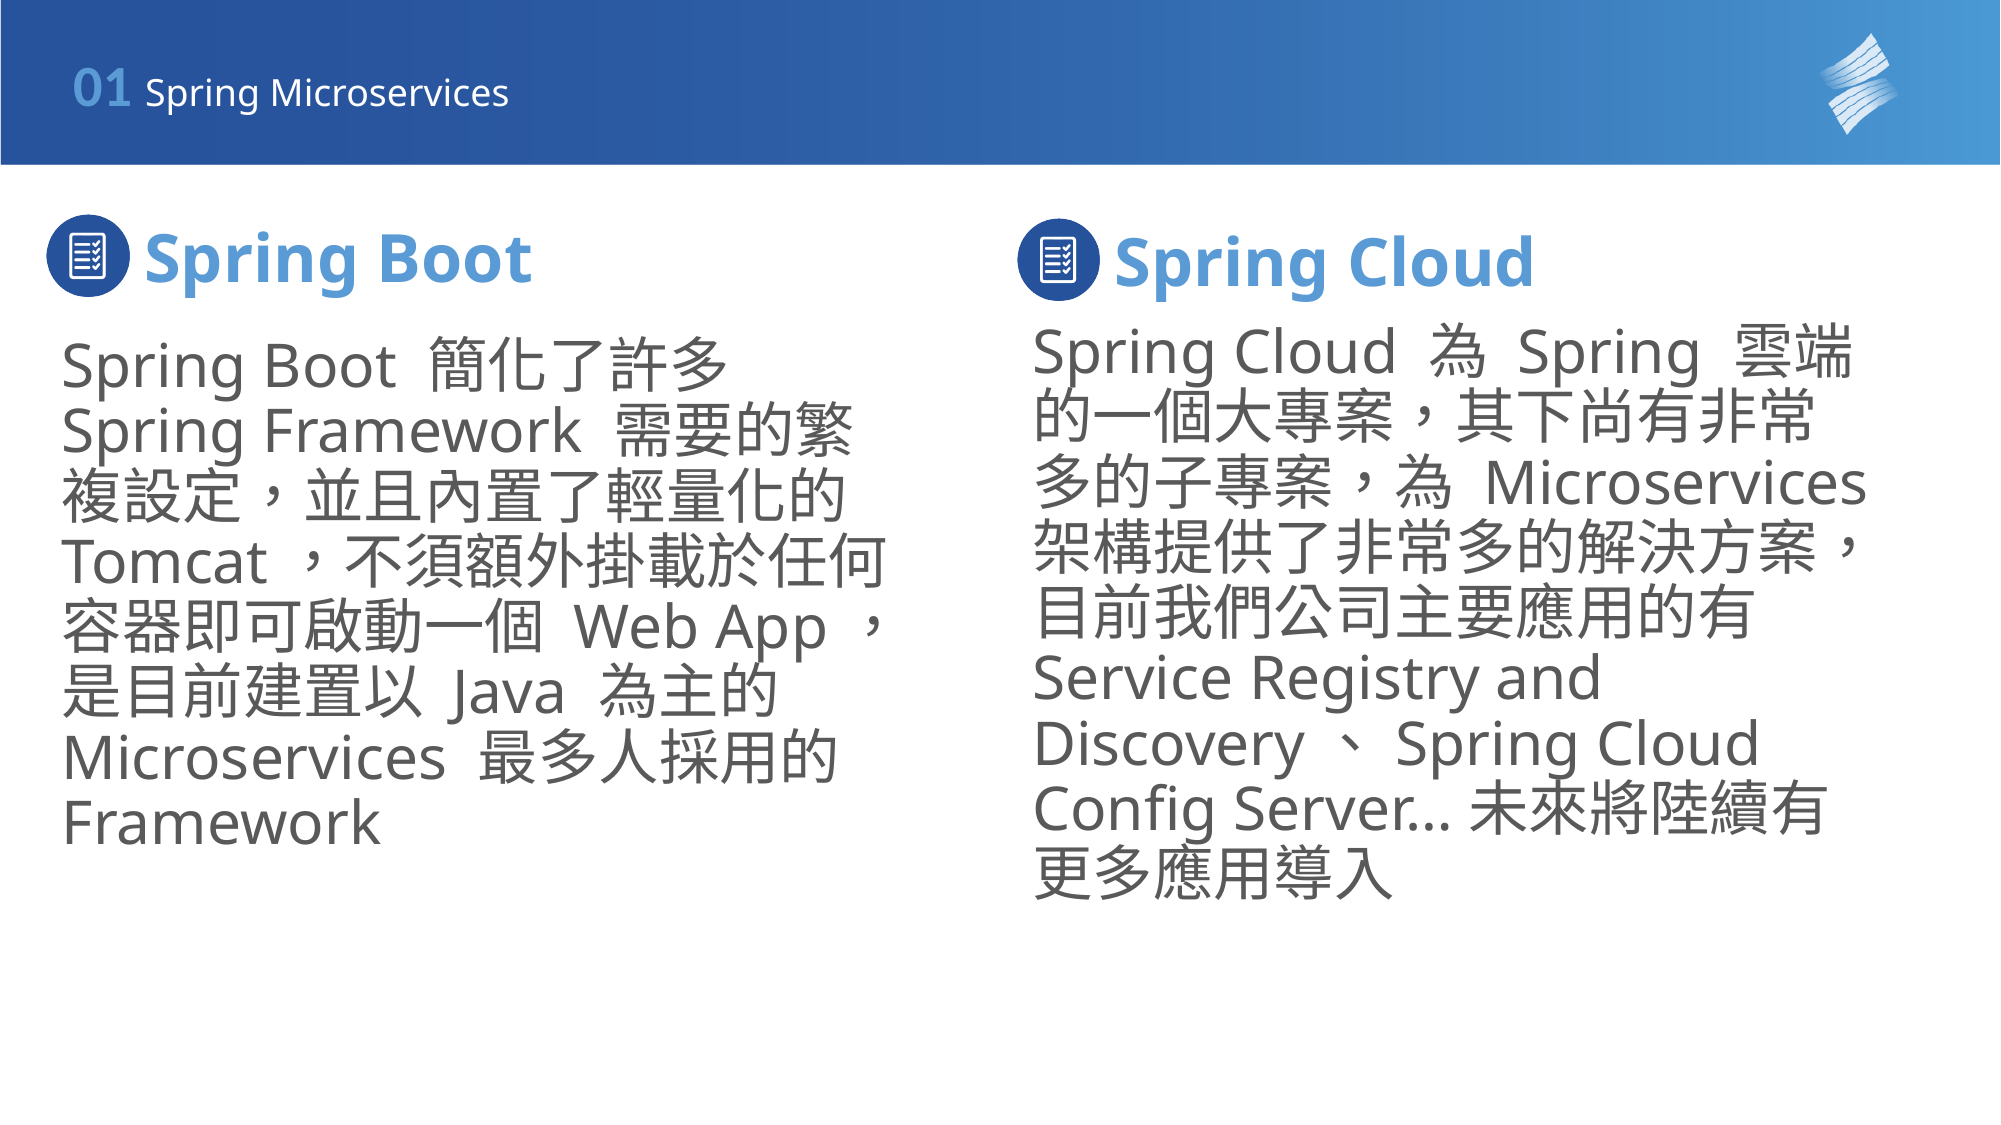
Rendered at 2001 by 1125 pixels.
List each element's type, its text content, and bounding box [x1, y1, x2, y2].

text_box Spring Cloud 為 Spring 雲端的一個大專案，其下尚有非常多的子專案，為 Microservices 架構提供了非常多的解決方案，目前我們公司主要應用的有 Service Registry and Discovery、Spring Cloud Config Server…未來將陸續有更多應用導入 [1016, 313, 1893, 998]
text_box Spring Boot 簡化了許多 Spring Framework 需要的繁複設定，並且內置了輕量化的 Tomcat，不須額外掛載於任何容器即可啟動一個 Web App，是目前建置以 Java 為主的 Microservices 最多人採用的 Framework [46, 327, 923, 1071]
text_box Spring Boot [129, 218, 880, 305]
picture [0, 0, 2001, 1125]
text_box 01 Spring Microservices [58, 40, 525, 126]
text_box Spring Cloud [1099, 222, 1850, 309]
